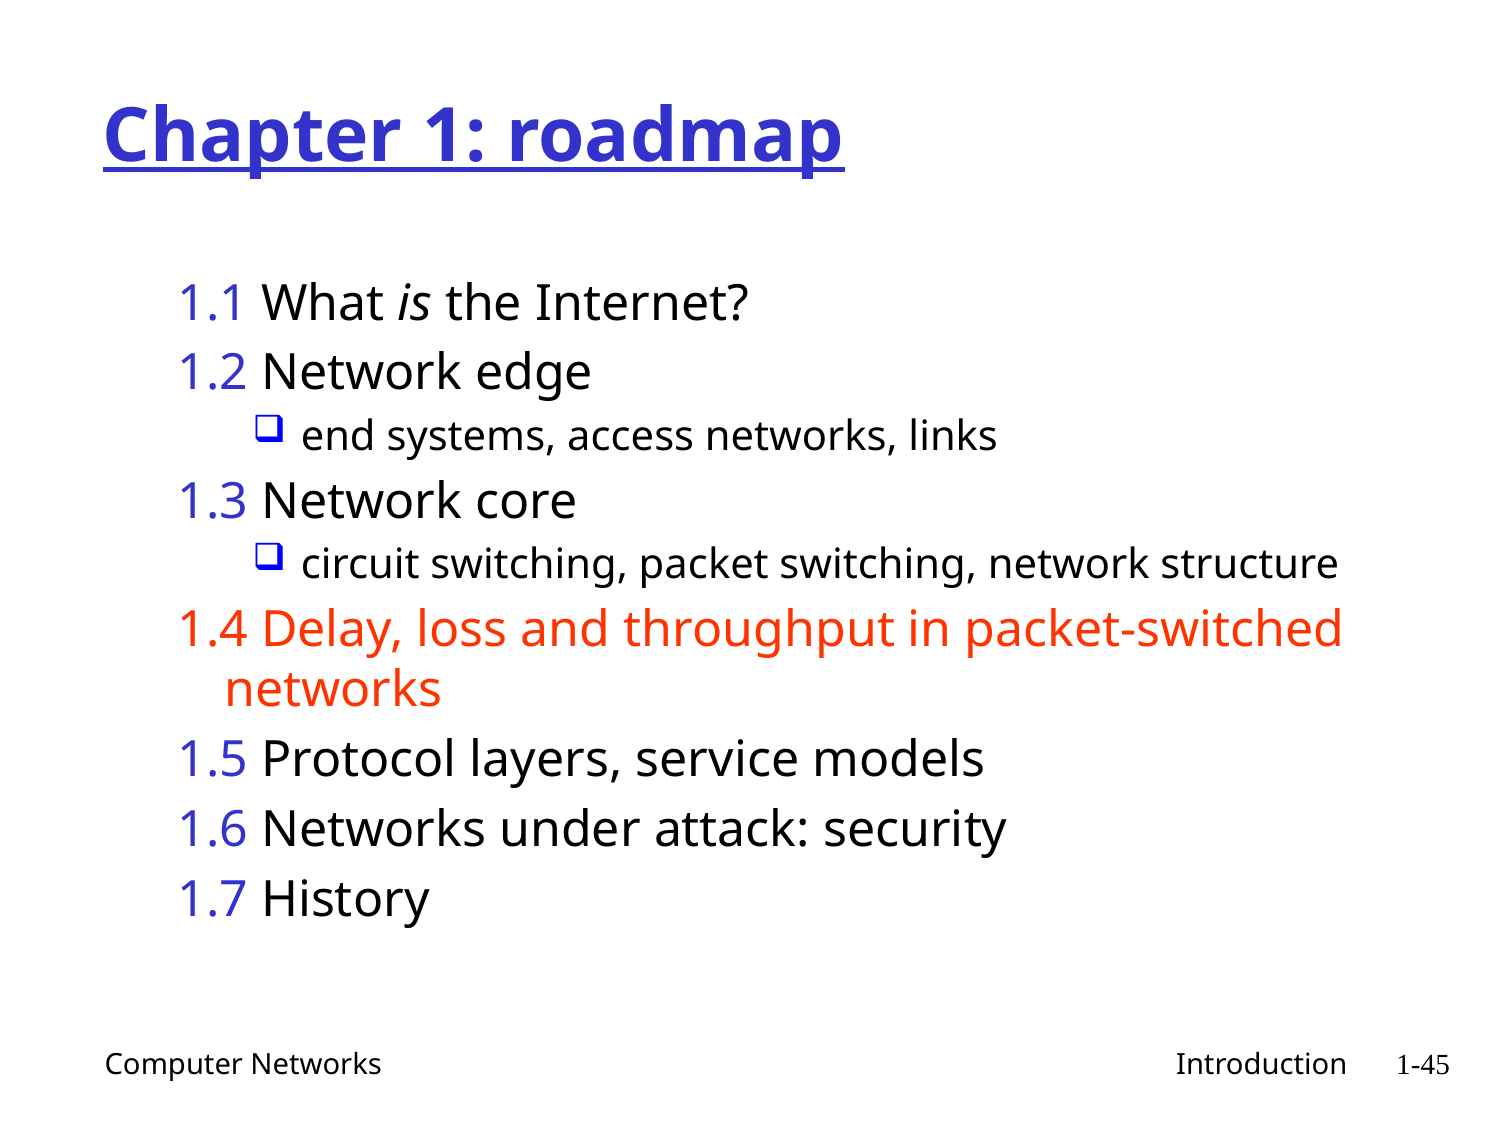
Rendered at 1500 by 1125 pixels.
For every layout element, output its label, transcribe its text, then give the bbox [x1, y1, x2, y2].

slide_number 1-45 [1362, 1037, 1466, 1113]
list 1.1 What is the Internet? 1.2 Network edge end systems, access networks, links 1.3 Network core circuit switching, packet switching, network structure 1.4 Delay, loss and throughput in packet-switched networks 1.5 Protocol layers, service models 1.6 Networks under attack: security 1.7 History [87, 262, 1435, 1026]
footer Introduction [887, 1037, 1362, 1113]
title Chapter 1: roadmap [87, 37, 1363, 226]
slide_number Computer Networks [89, 1037, 425, 1113]
